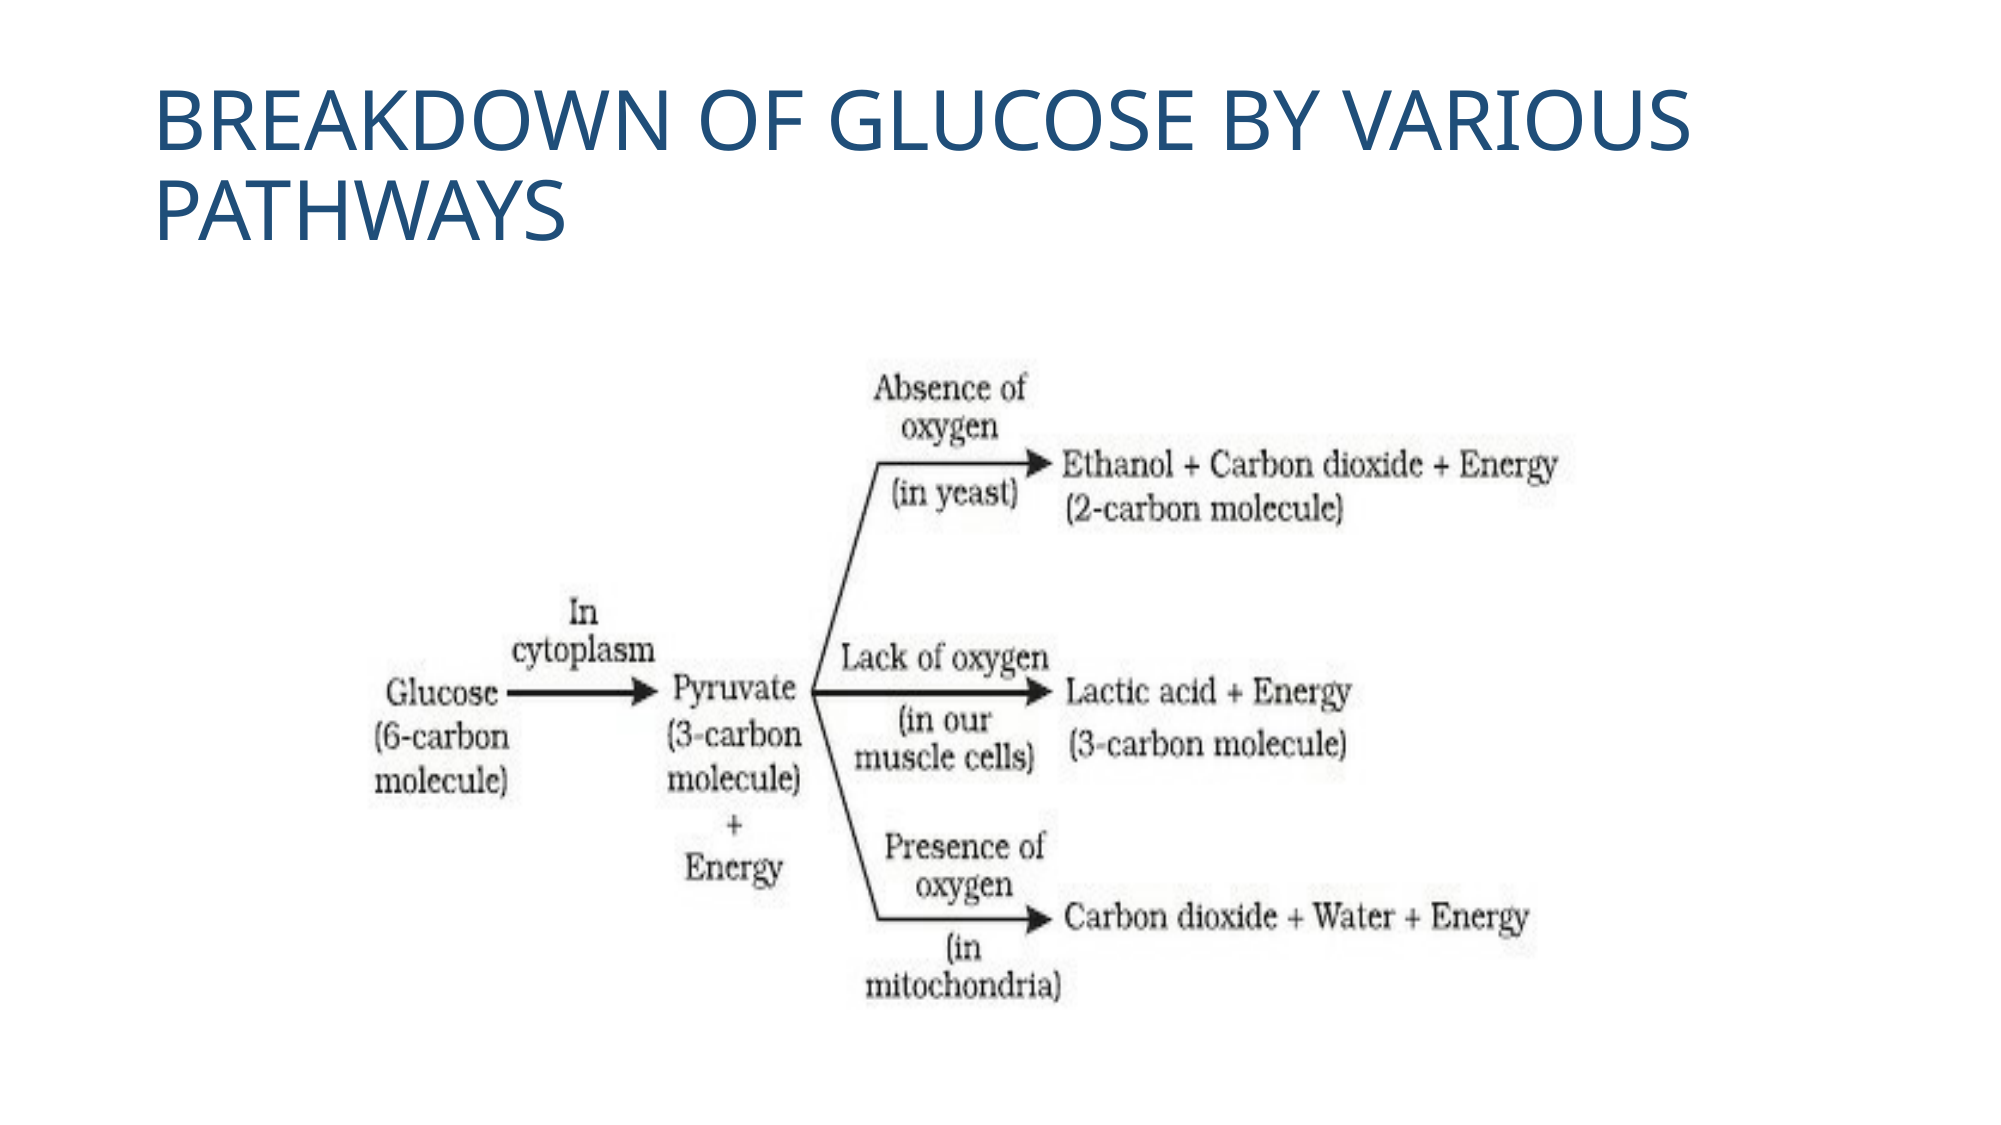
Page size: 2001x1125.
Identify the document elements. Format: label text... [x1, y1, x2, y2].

title BREAKDOWN OF GLUCOSE BY VARIOUS PATHWAYS [137, 59, 1863, 278]
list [273, 335, 1636, 1025]
